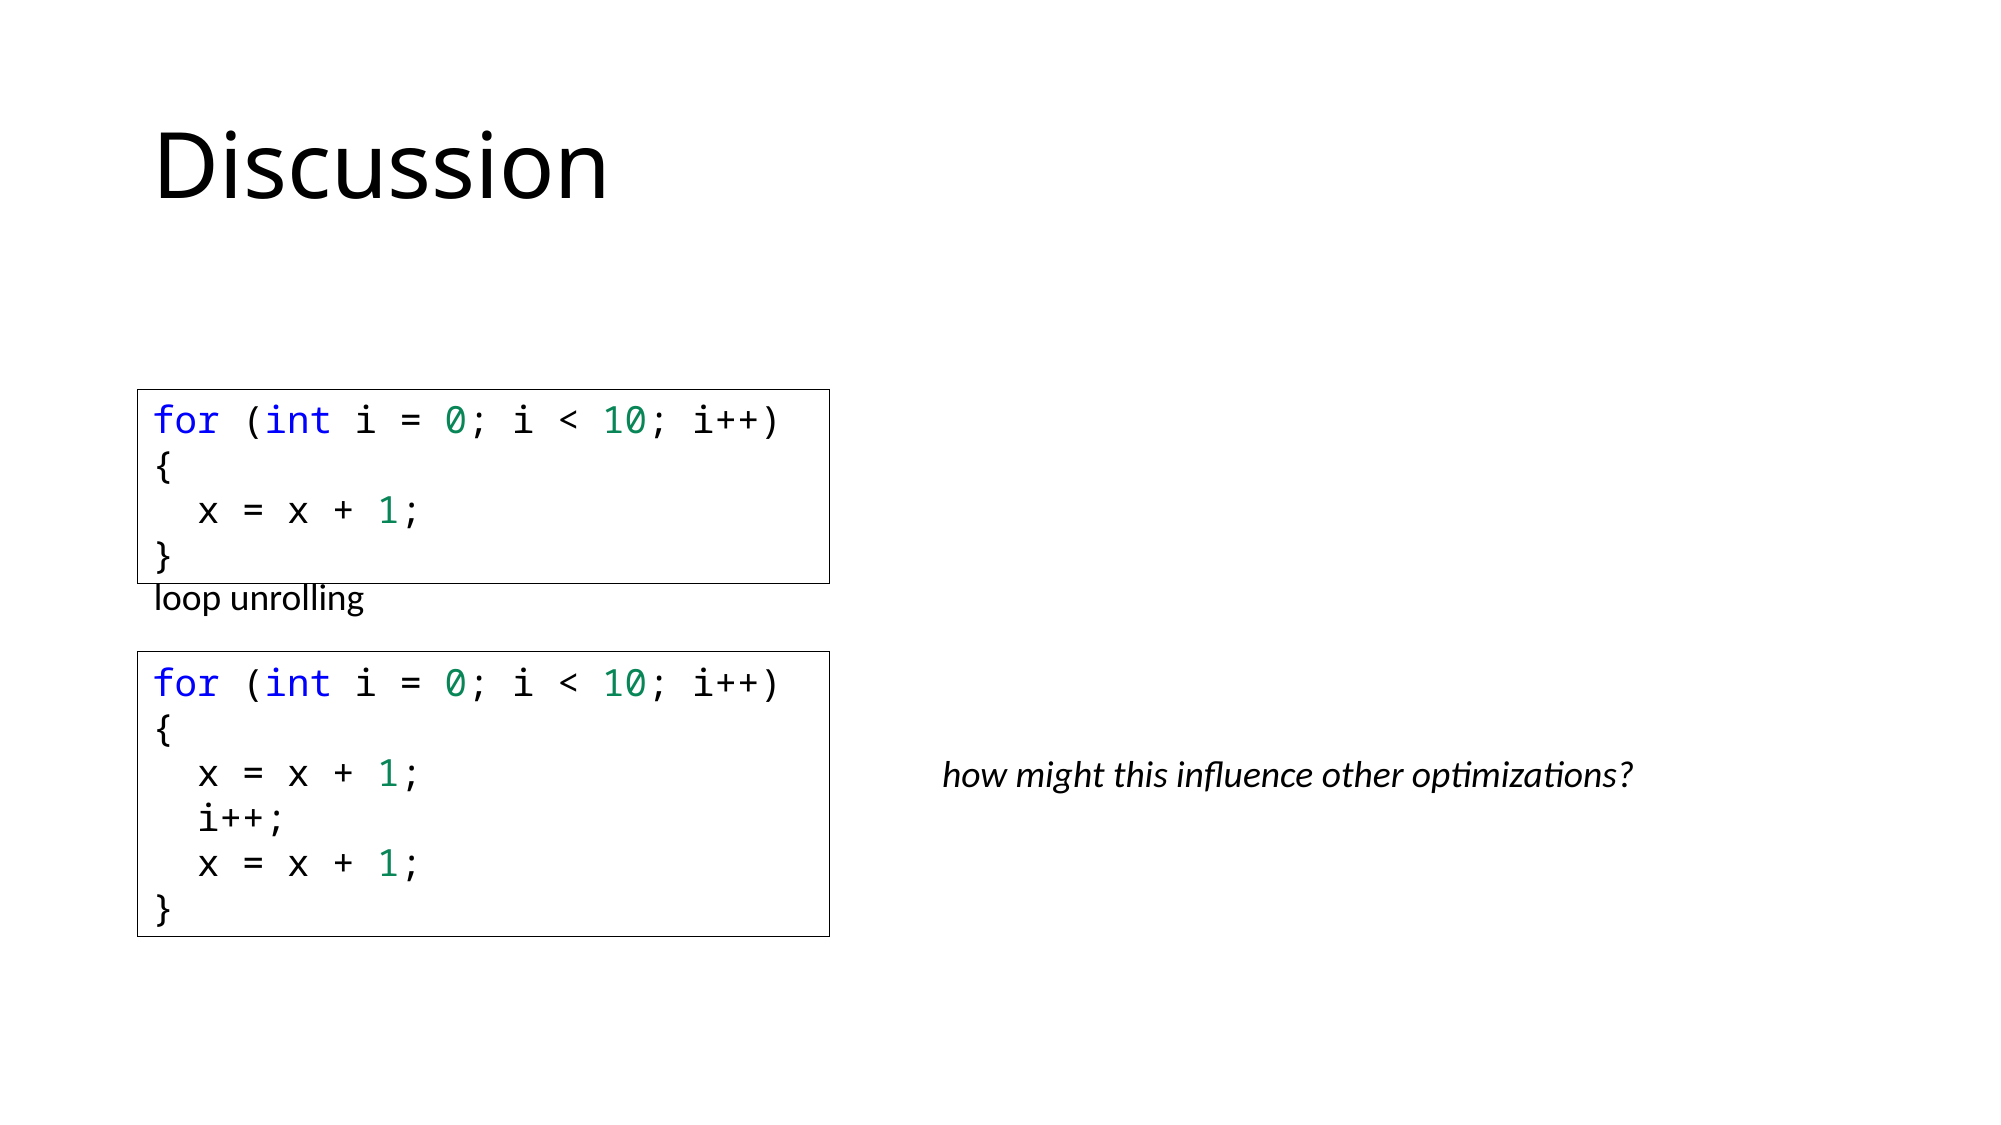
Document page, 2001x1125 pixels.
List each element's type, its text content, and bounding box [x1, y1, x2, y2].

text_box for (int i = 0; i < 10; i++) { x = x + 1; i++; x = x + 1; } [137, 651, 830, 937]
title Discussion [137, 59, 1863, 278]
text_box loop unrolling [139, 565, 380, 626]
text_box how might this influence other optimizations? [927, 742, 1650, 803]
text_box for (int i = 0; i < 10; i++) { x = x + 1; } [137, 389, 830, 584]
